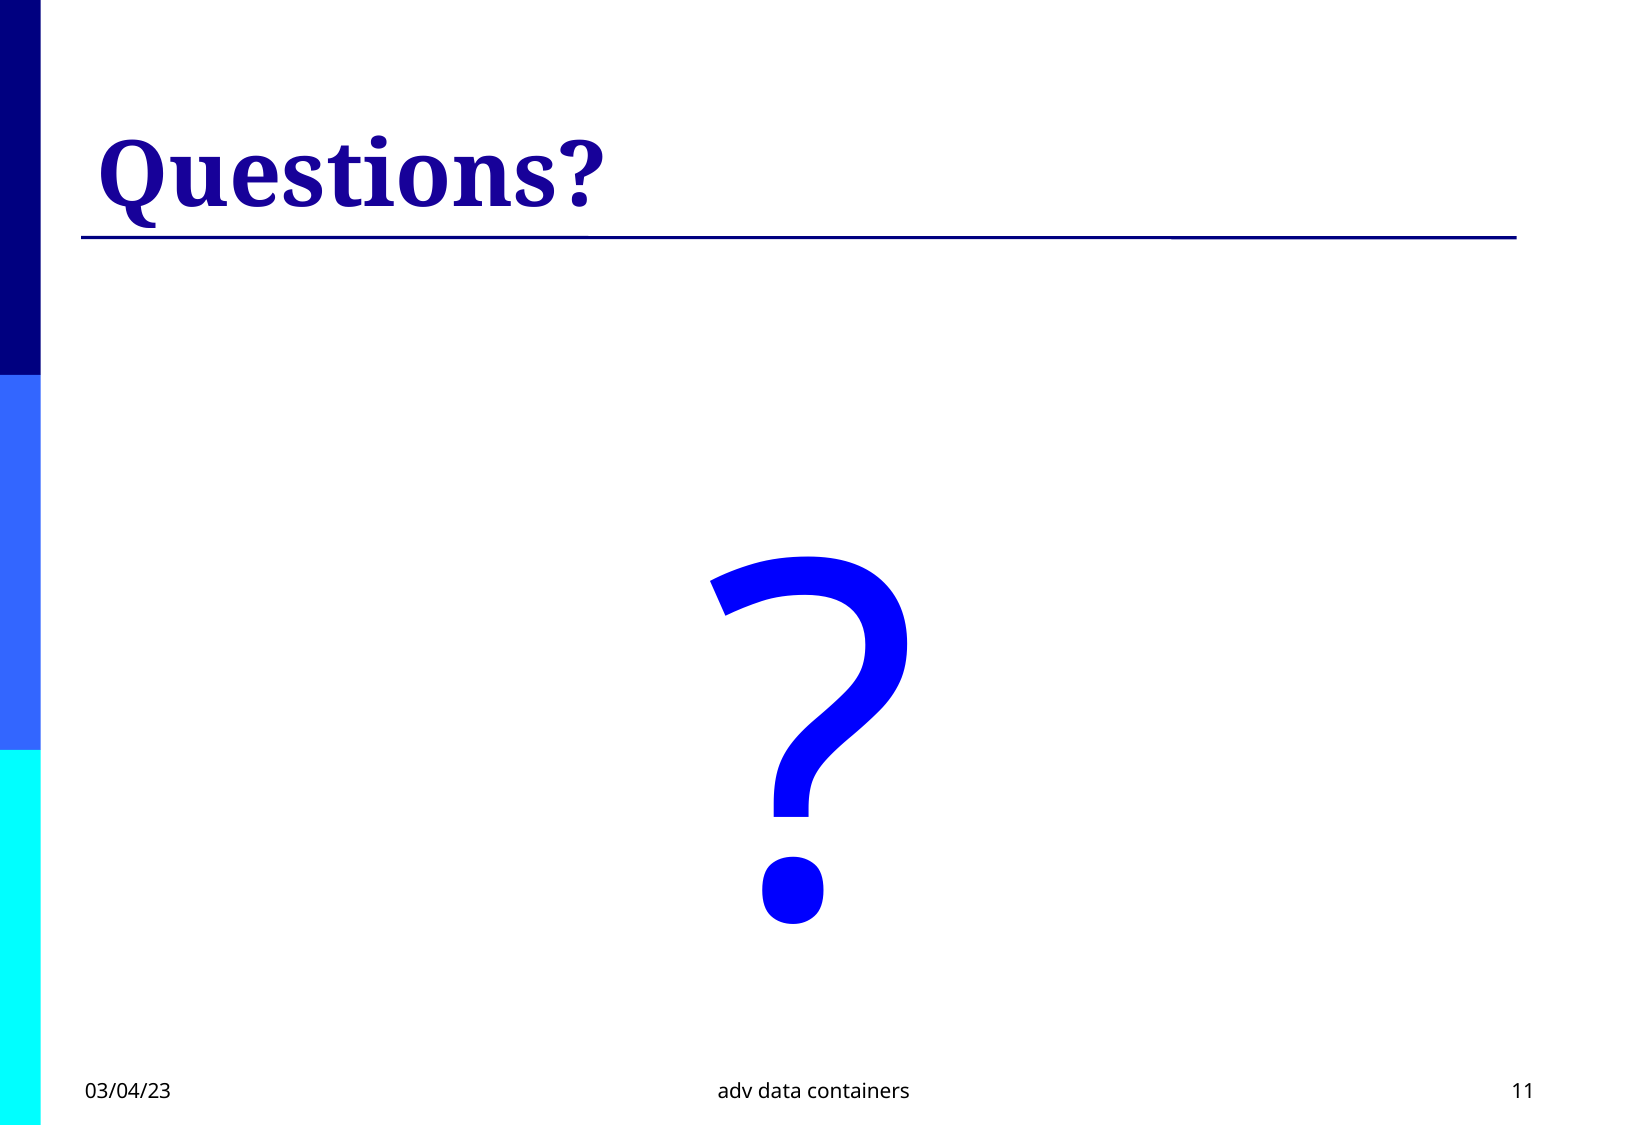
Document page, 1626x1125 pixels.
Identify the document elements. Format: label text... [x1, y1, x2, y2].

list ? [81, 262, 1544, 1006]
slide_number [70, 1070, 450, 1125]
slide_number 11 [1170, 1070, 1550, 1125]
title Questions? [81, 45, 1544, 233]
footer adv data containers [556, 1070, 1071, 1125]
